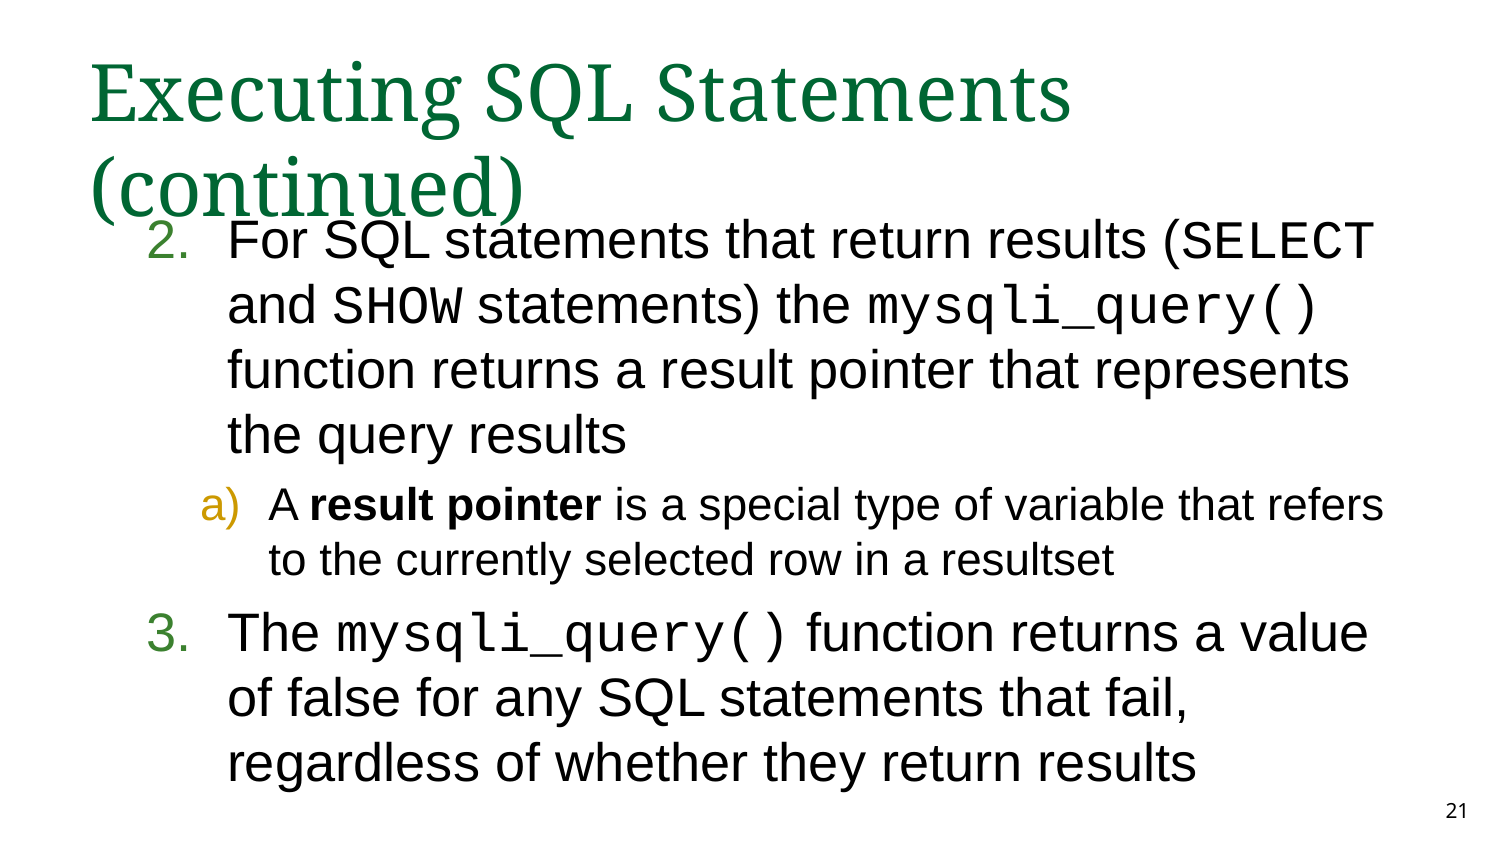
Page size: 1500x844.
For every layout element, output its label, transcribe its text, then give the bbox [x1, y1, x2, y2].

text_box ‹#› [1393, 769, 1484, 834]
text_box Executing SQL Statements (continued) [74, 34, 1425, 175]
text_box For SQL statements that return results (SELECT and SHOW statements) the mysqli_query() function returns a result pointer that represents the query results A result pointer is a special type of variable that refers to the currently selected row in a resultset The mysqli_query() function returns a value of false for any SQL statements that fail, regardless of whether they return results [74, 196, 1425, 755]
